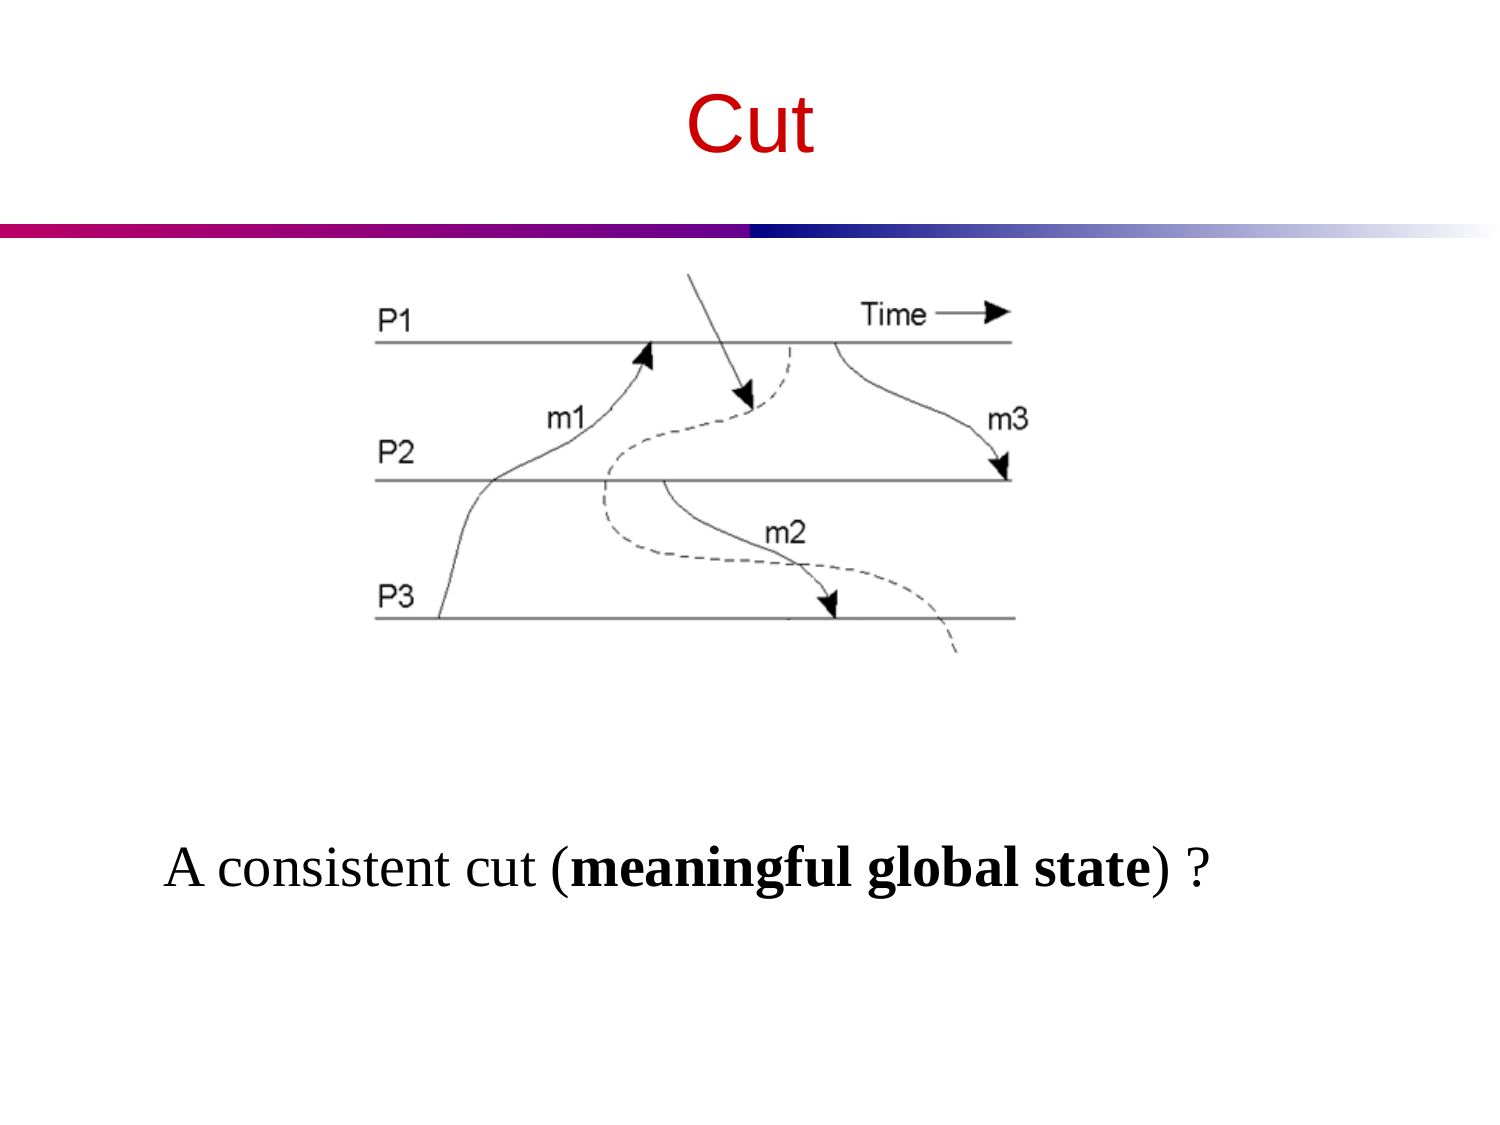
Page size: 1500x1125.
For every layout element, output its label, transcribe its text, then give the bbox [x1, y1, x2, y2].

title Cut [74, 37, 1426, 201]
picture [323, 274, 1038, 683]
list A consistent cut (meaningful global state) ? [148, 828, 1384, 967]
